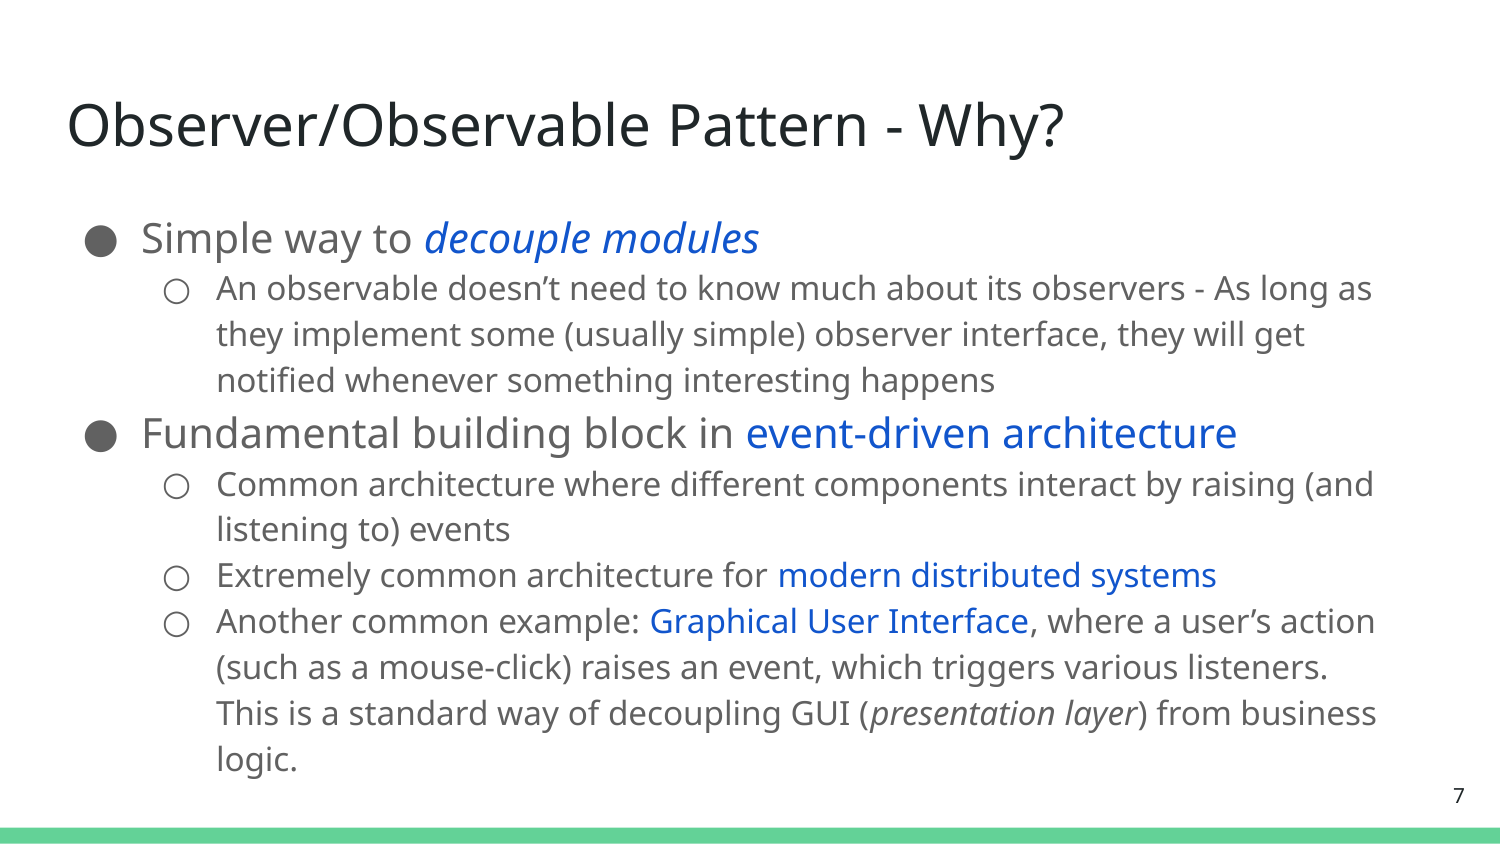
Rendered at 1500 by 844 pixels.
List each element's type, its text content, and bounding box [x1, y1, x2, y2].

list Simple way to decouple modules An observable doesn’t need to know much about its observers - As long as they implement some (usually simple) observer interface, they will get notified whenever something interesting happens Fundamental building block in event-driven architecture Common architecture where different components interact by raising (and listening to) events Extremely common architecture for modern distributed systems Another common example: Graphical User Interface, where a user’s action (such as a mouse-click) raises an event, which triggers various listeners. This is a standard way of decoupling GUI (presentation layer) from business logic. [51, 189, 1449, 750]
title Observer/Observable Pattern - Why? [51, 72, 1449, 167]
slide_number ‹#› [1389, 764, 1480, 830]
